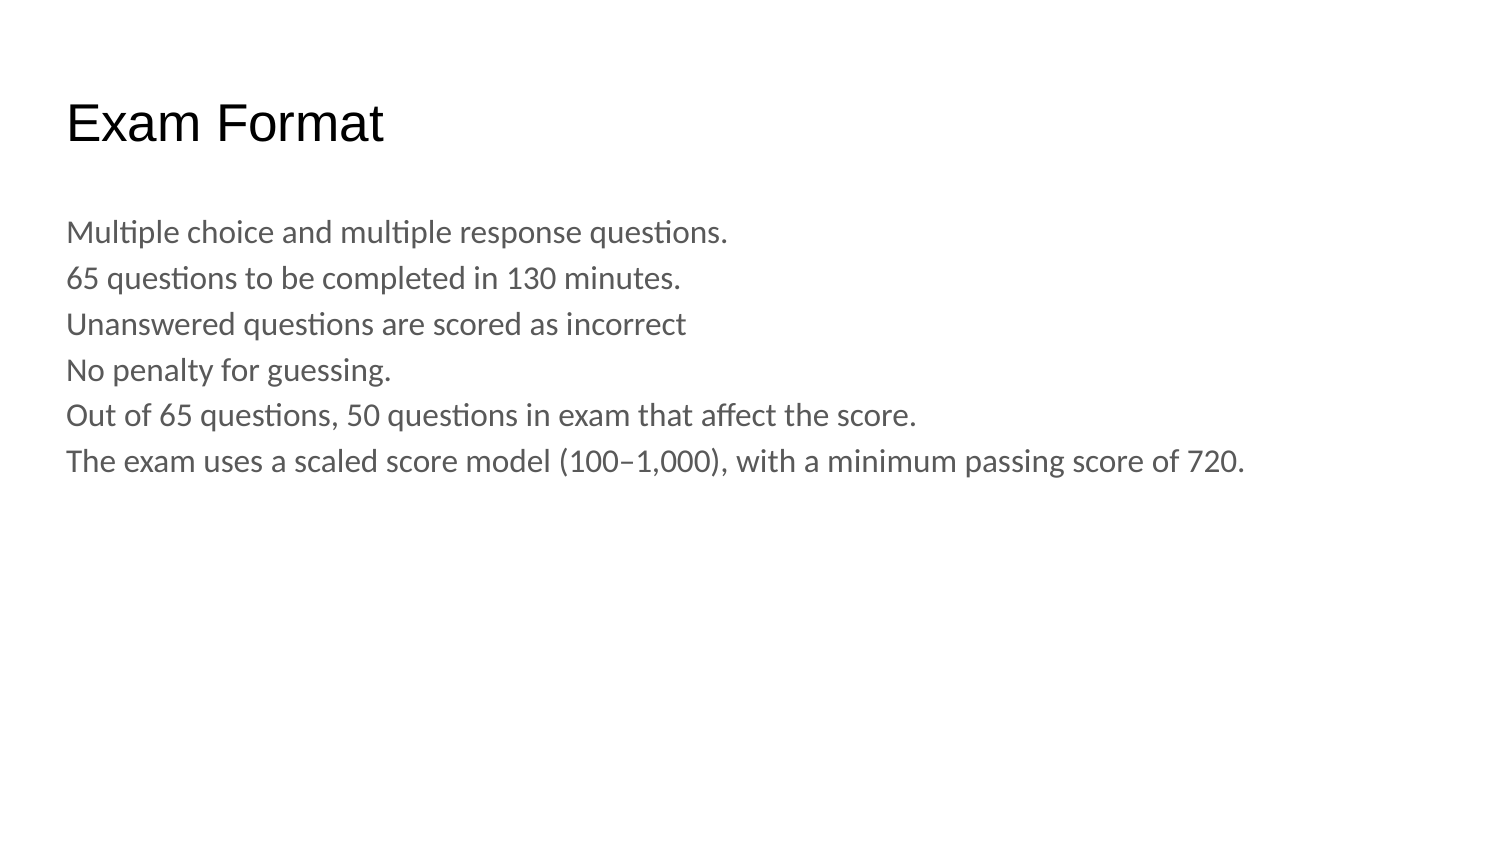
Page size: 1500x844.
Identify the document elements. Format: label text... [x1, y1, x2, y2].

list Multiple choice and multiple response questions. 65 questions to be completed in 130 minutes. Unanswered questions are scored as incorrect No penalty for guessing. Out of 65 questions, 50 questions in exam that affect the score. The exam uses a scaled score model (100–1,000), with a minimum passing score of 720. [51, 189, 1449, 750]
title Exam Format [51, 72, 1449, 167]
